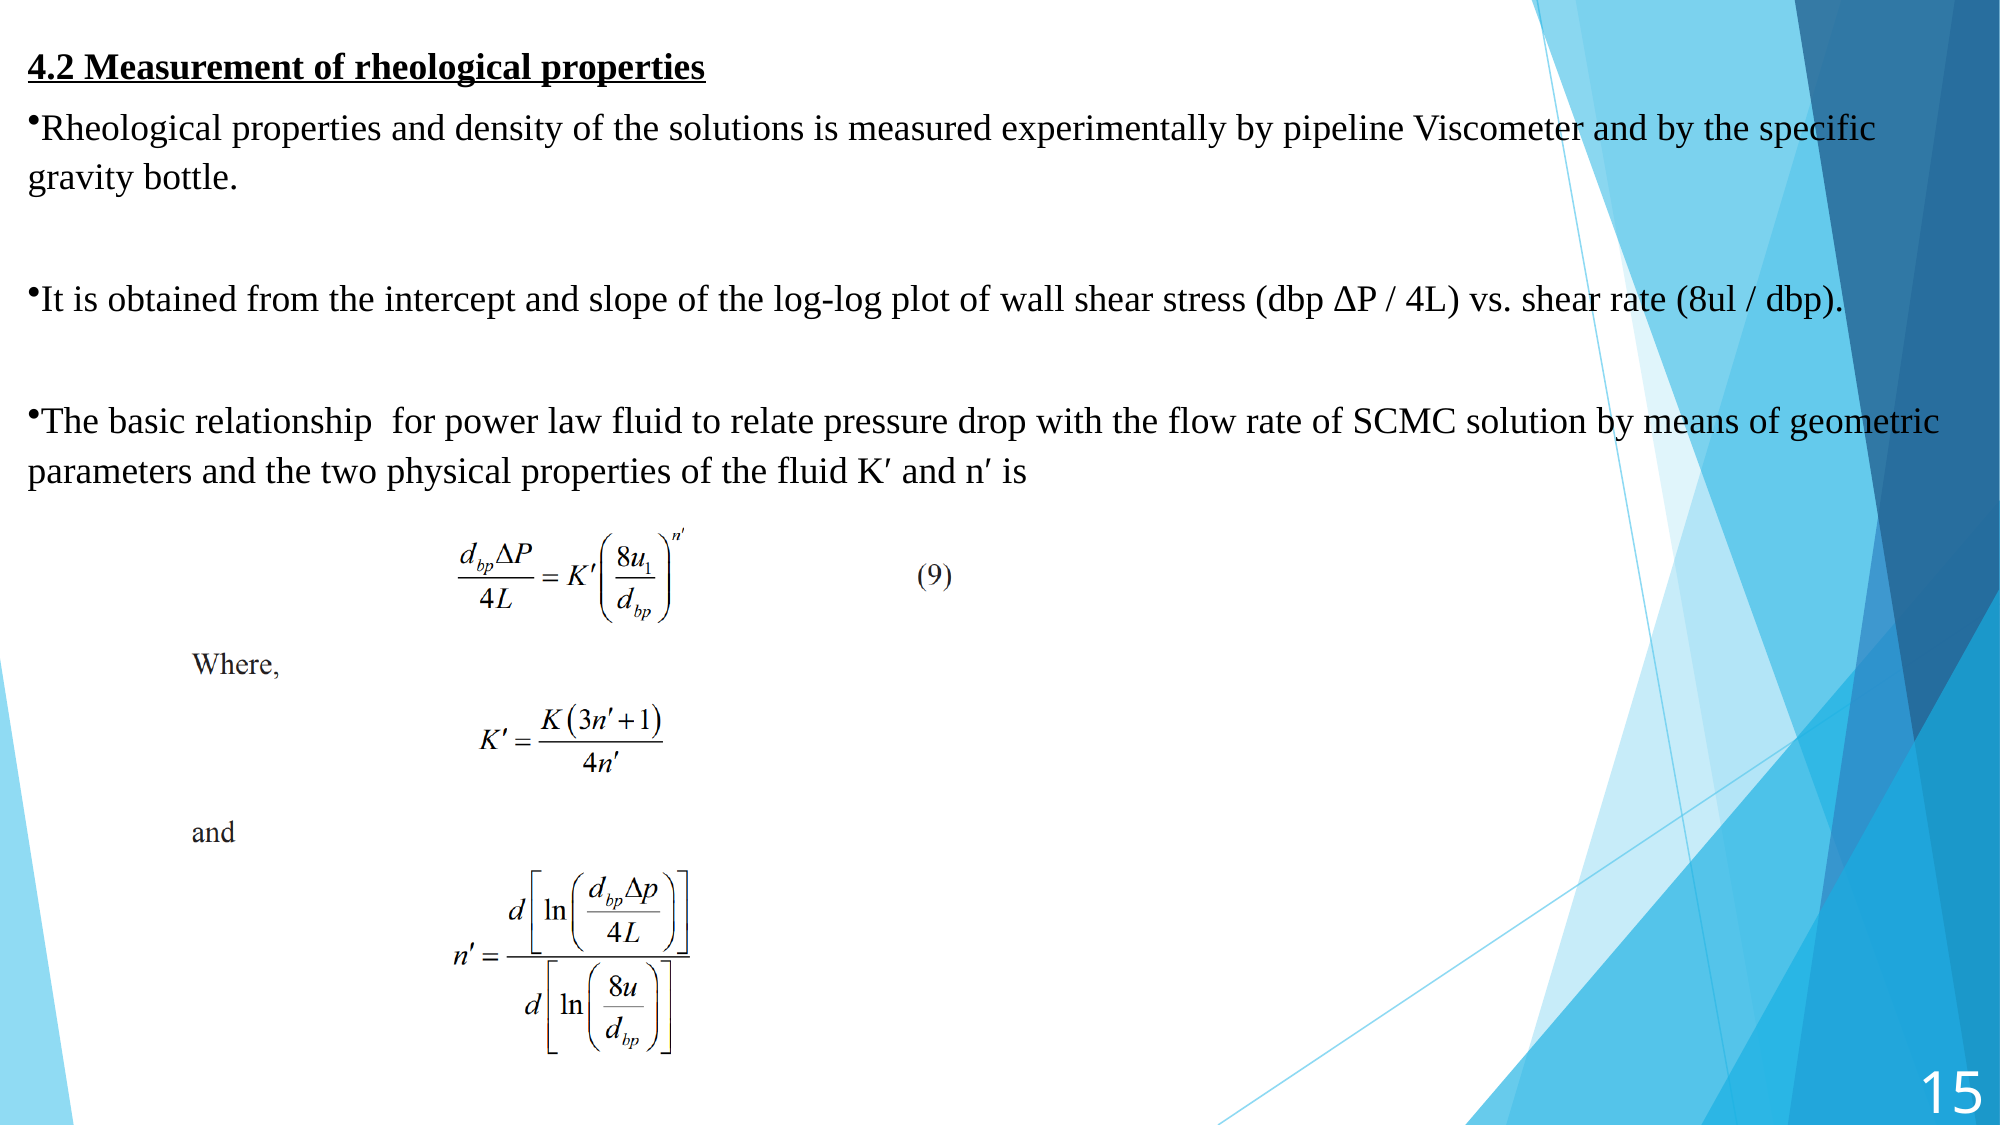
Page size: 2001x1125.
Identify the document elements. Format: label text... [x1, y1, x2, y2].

slide_number 15 [1887, 1065, 2000, 1125]
text_box 4.2 Measurement of rheological properties Rheological properties and density of the solutions is measured experimentally by pipeline Viscometer and by the specific gravity bottle. It is obtained from the intercept and slope of the log-log plot of wall shear stress (dbp ∆P / 4L) vs. shear rate (8ul / dbp). The basic relationship for power law fluid to relate pressure drop with the flow rate of SCMC solution by means of geometric parameters and the two physical properties of the fluid K′ and n′ is [12, 29, 2000, 1125]
picture [168, 527, 970, 1125]
